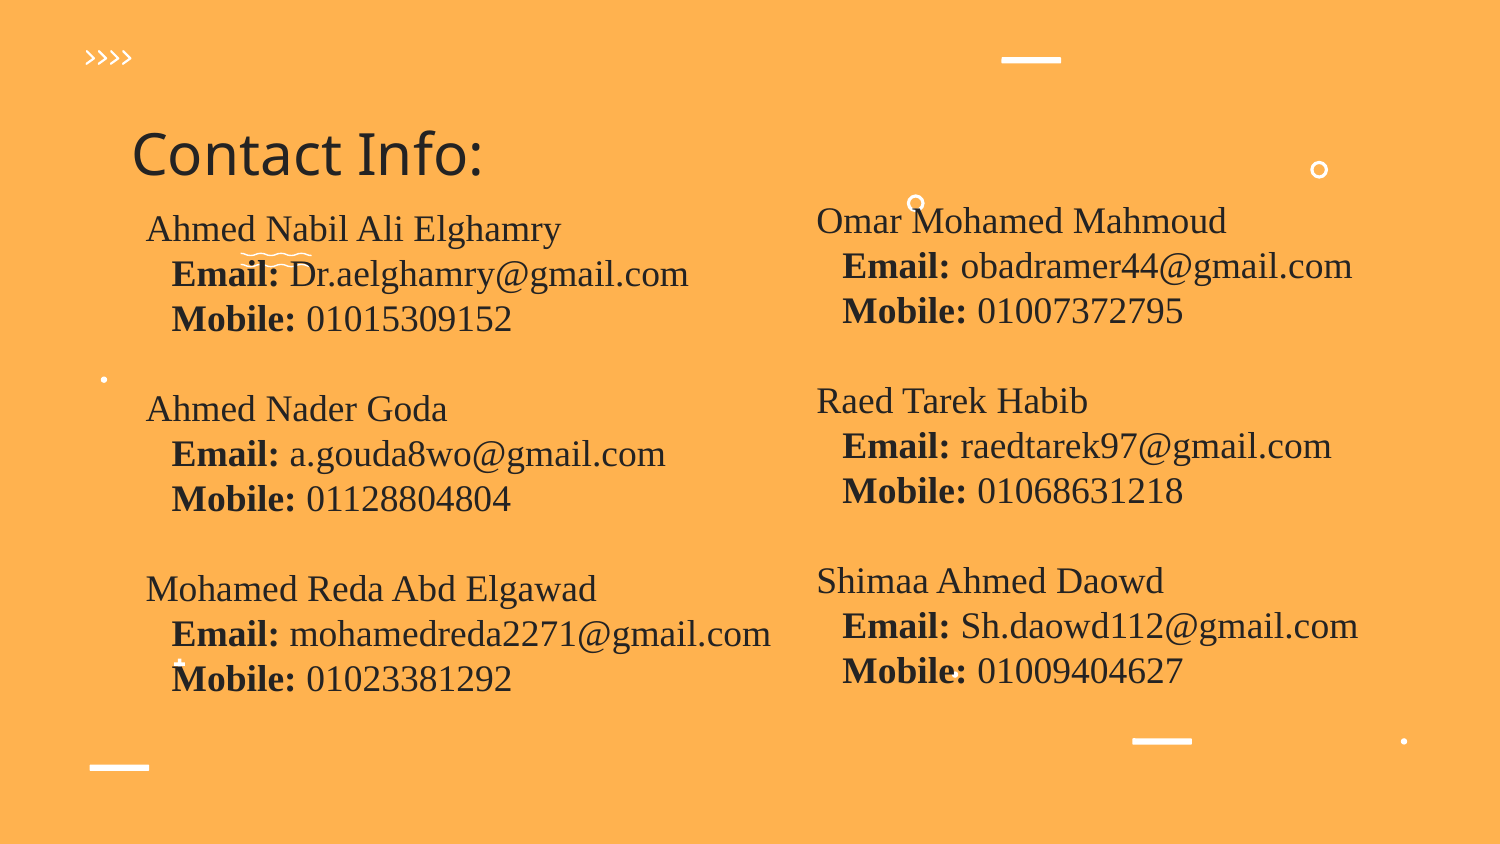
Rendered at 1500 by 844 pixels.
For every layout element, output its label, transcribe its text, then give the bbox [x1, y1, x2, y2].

title Contact Info: [116, 102, 1384, 197]
list Ahmed Nabil Ali Elghamry Email: Dr.aelghamry@gmail.com Mobile: 01015309152 Ahmed Nader Goda Email: a.gouda8wo@gmail.com Mobile: 01128804804 Mohamed Reda Abd Elgawad Email: mohamedreda2271@gmail.com Mobile: 01023381292 [130, 197, 802, 750]
text_box Omar Mohamed Mahmoud Email: obadramer44@gmail.com Mobile: 01007372795 Raed Tarek Habib Email: raedtarek97@gmail.com Mobile: 01068631218 Shimaa Ahmed Daowd Email: Sh.daowd112@gmail.com Mobile: 01009404627 [801, 181, 1473, 742]
